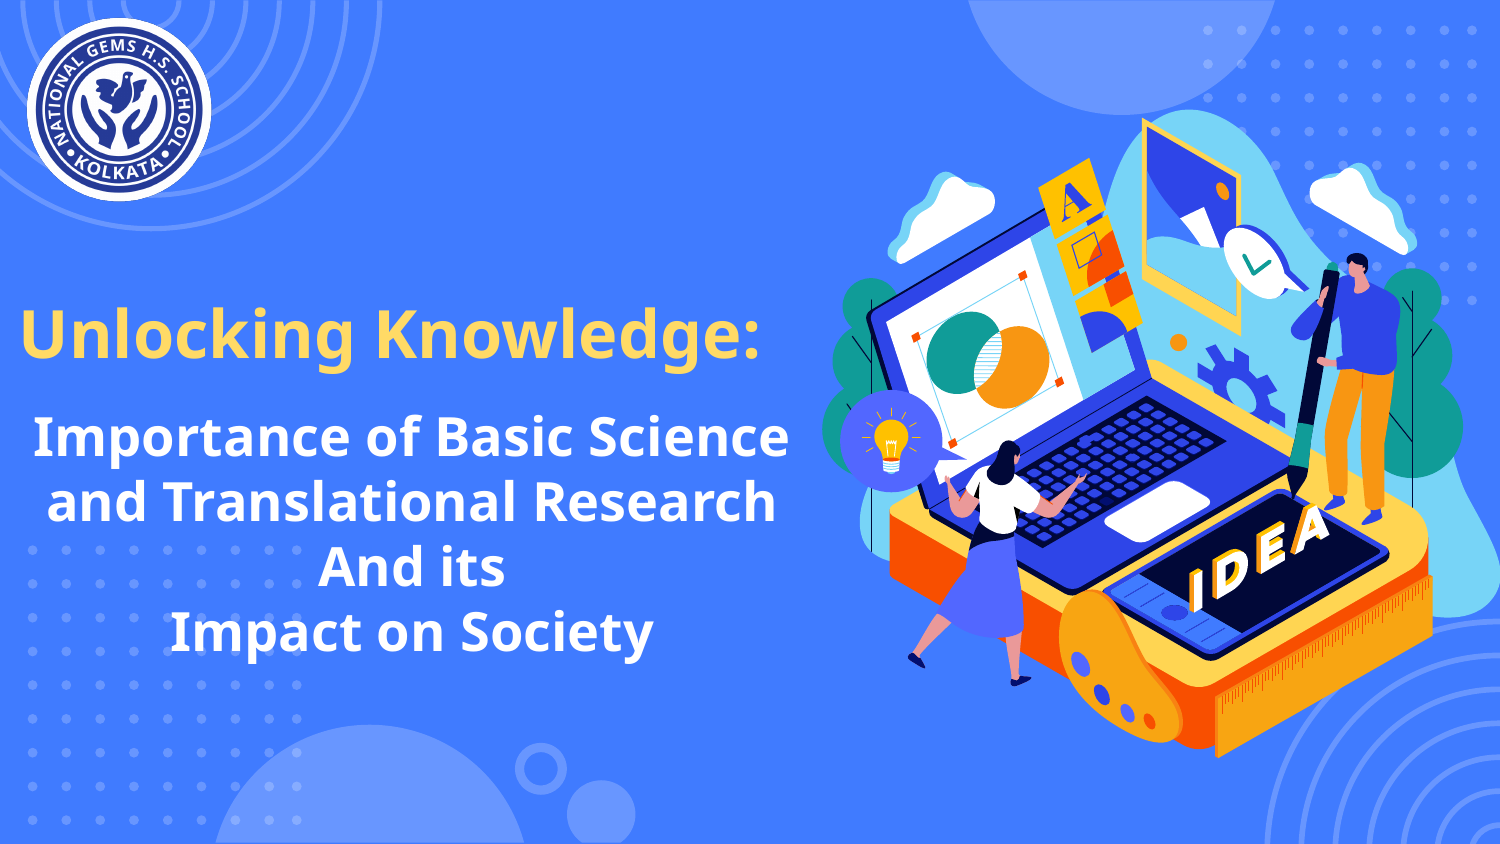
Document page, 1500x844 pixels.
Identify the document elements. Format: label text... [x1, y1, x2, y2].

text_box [821, 109, 1500, 759]
text_box Importance of Basic Science and Translational Research And its Impact on Society [0, 394, 816, 670]
picture [25, 15, 213, 204]
title Unlocking Knowledge: [3, 275, 816, 390]
